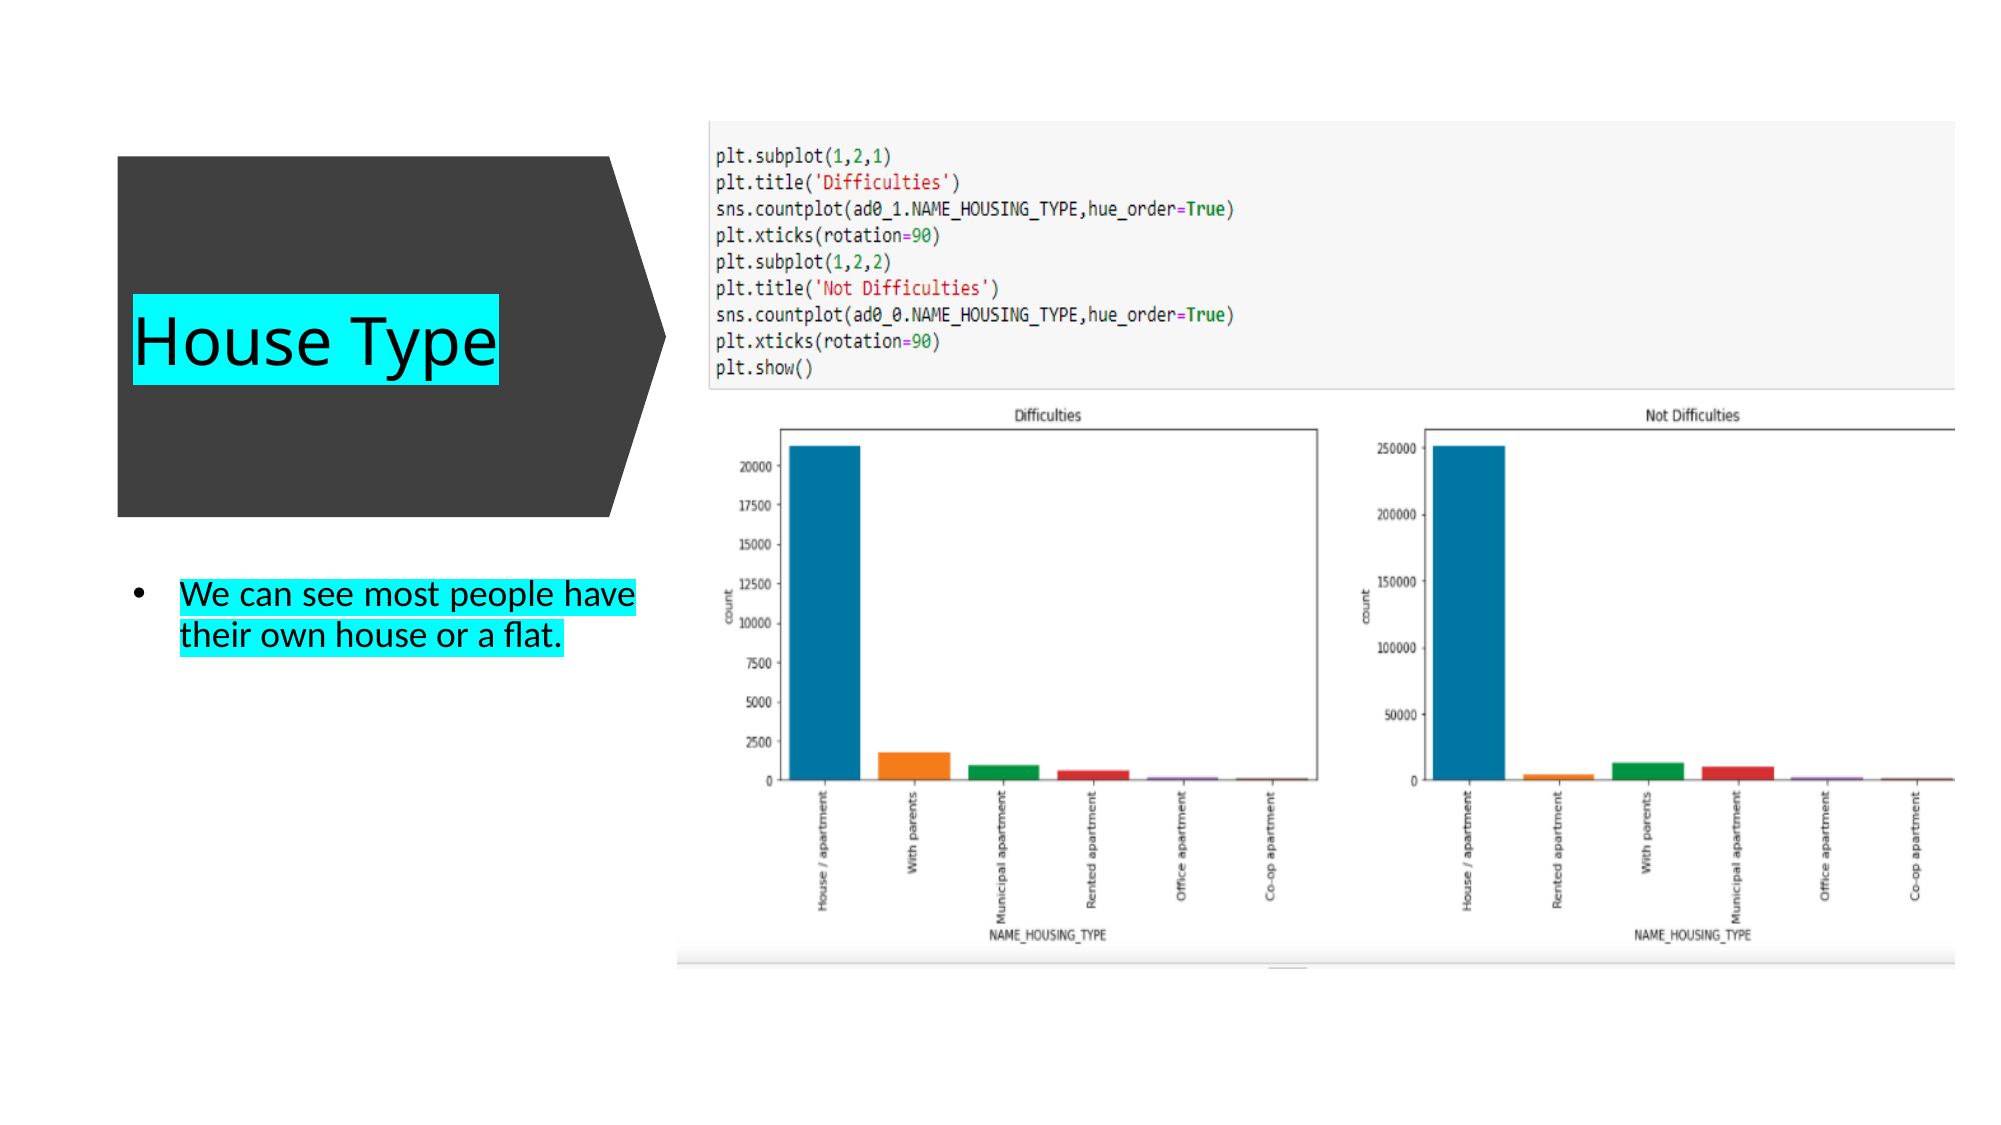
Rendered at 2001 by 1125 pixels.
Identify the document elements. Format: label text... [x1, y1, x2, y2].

picture [677, 120, 1955, 969]
text_box We can see most people have their own house or a flat. [117, 567, 652, 949]
text_box [116, 155, 623, 519]
title House Type [117, 197, 677, 490]
